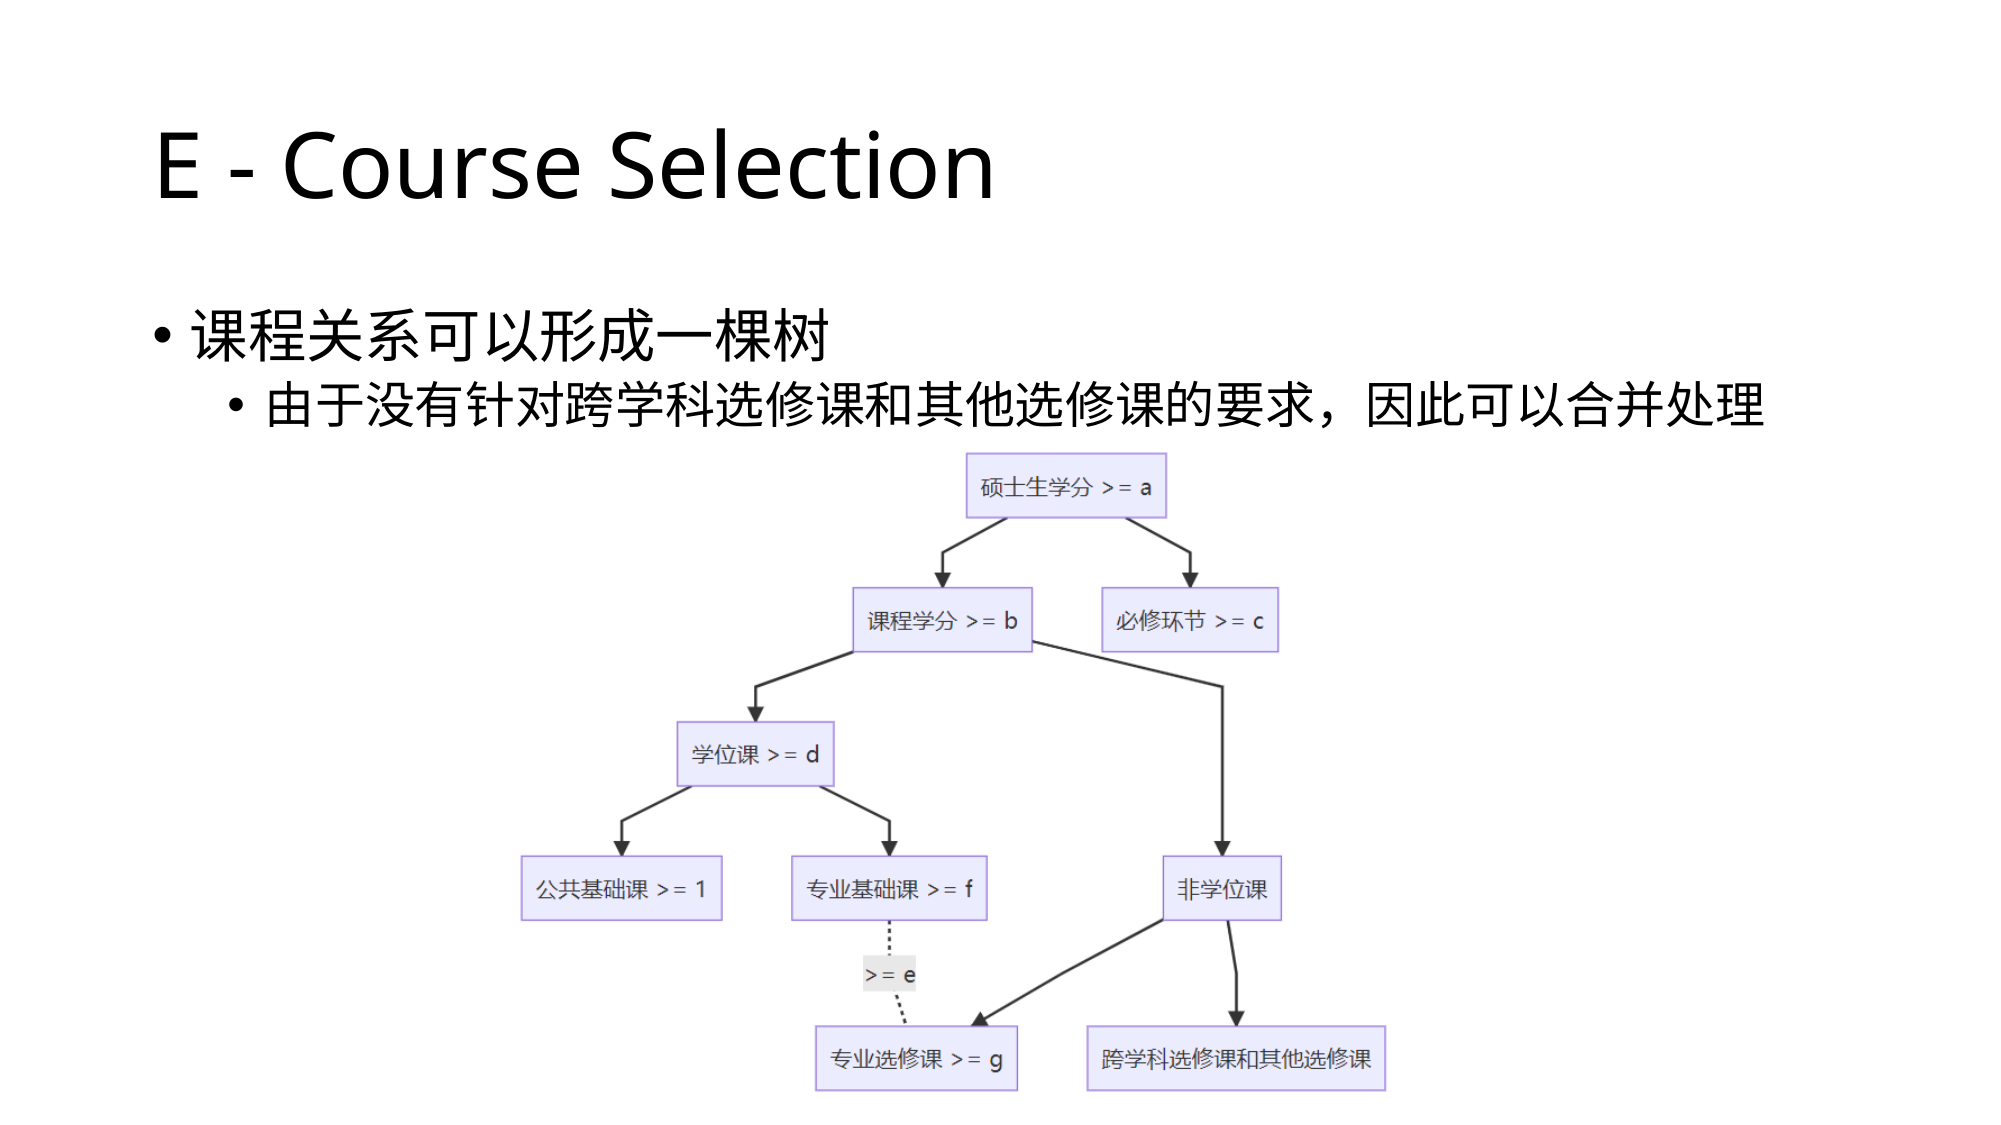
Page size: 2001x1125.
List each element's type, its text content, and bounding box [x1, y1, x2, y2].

picture [515, 448, 1392, 1096]
title E - Course Selection [137, 59, 1863, 278]
list 课程关系可以形成一棵树 由于没有针对跨学科选修课和其他选修课的要求，因此可以合并处理 [137, 299, 1863, 1021]
